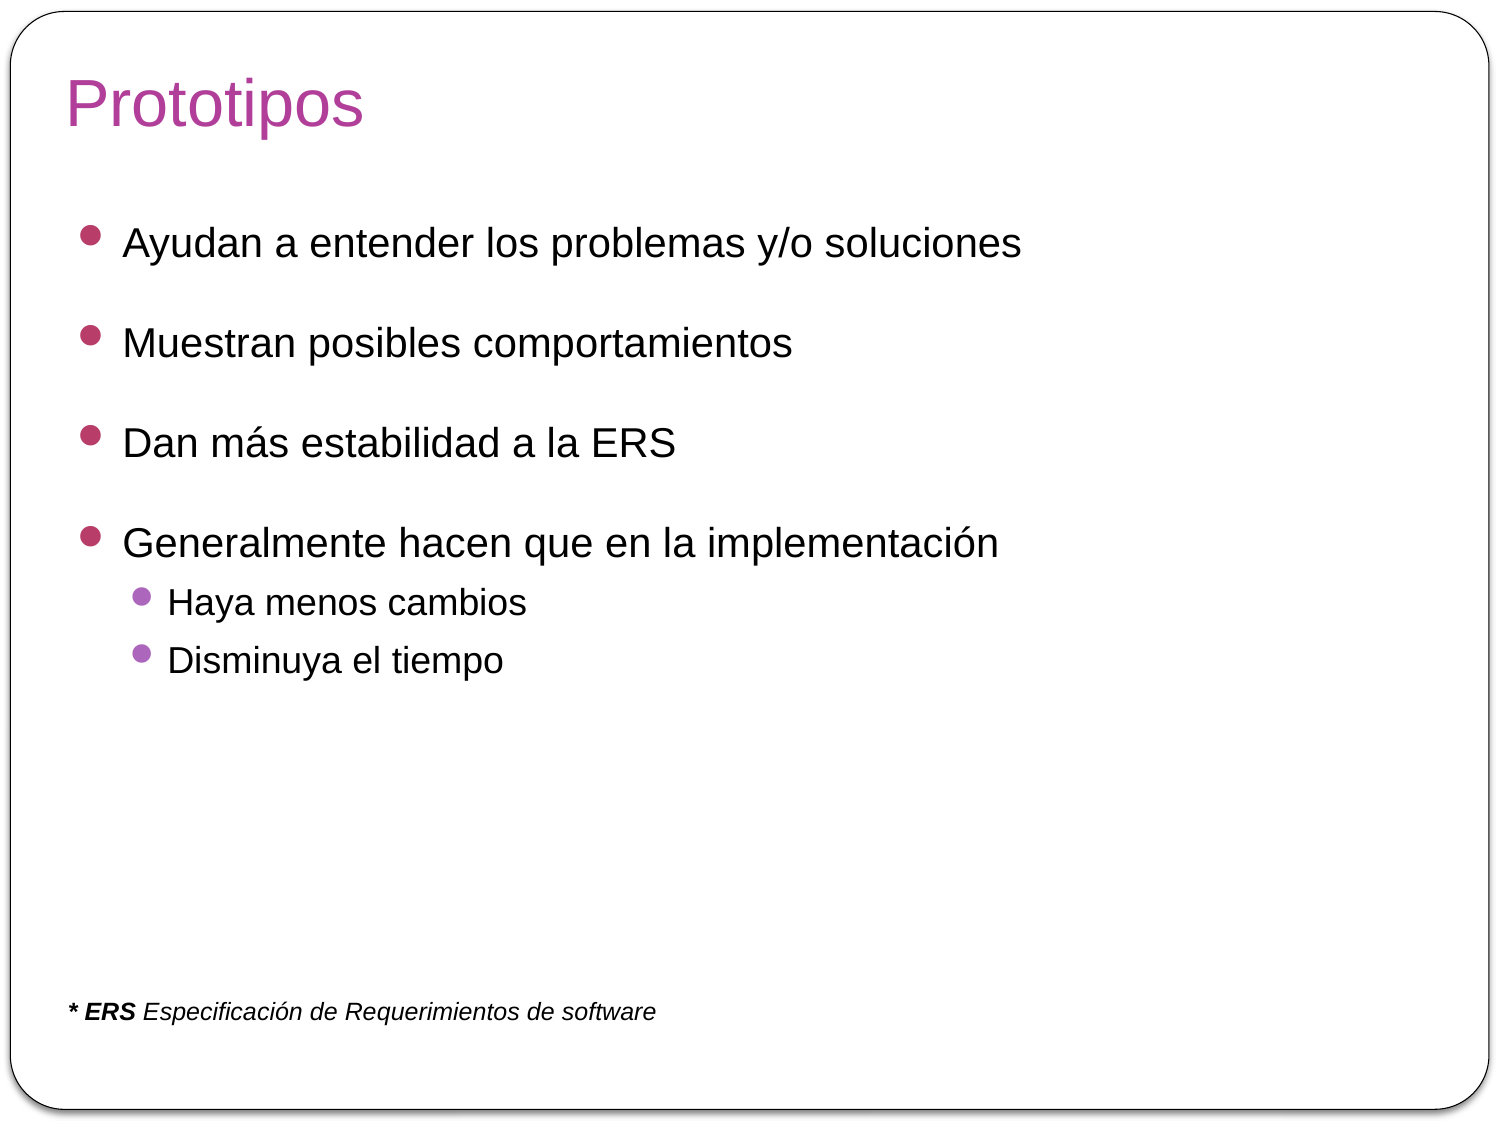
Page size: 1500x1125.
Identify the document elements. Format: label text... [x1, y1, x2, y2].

list Ayudan a entender los problemas y/o soluciones Muestran posibles comportamientos Dan más estabilidad a la ERS Generalmente hacen que en la implementación Haya menos cambios Disminuya el tiempo [62, 207, 1426, 904]
title Prototipos [49, 42, 1500, 156]
text_box * ERS Especificación de Requerimientos de software [53, 987, 969, 1033]
